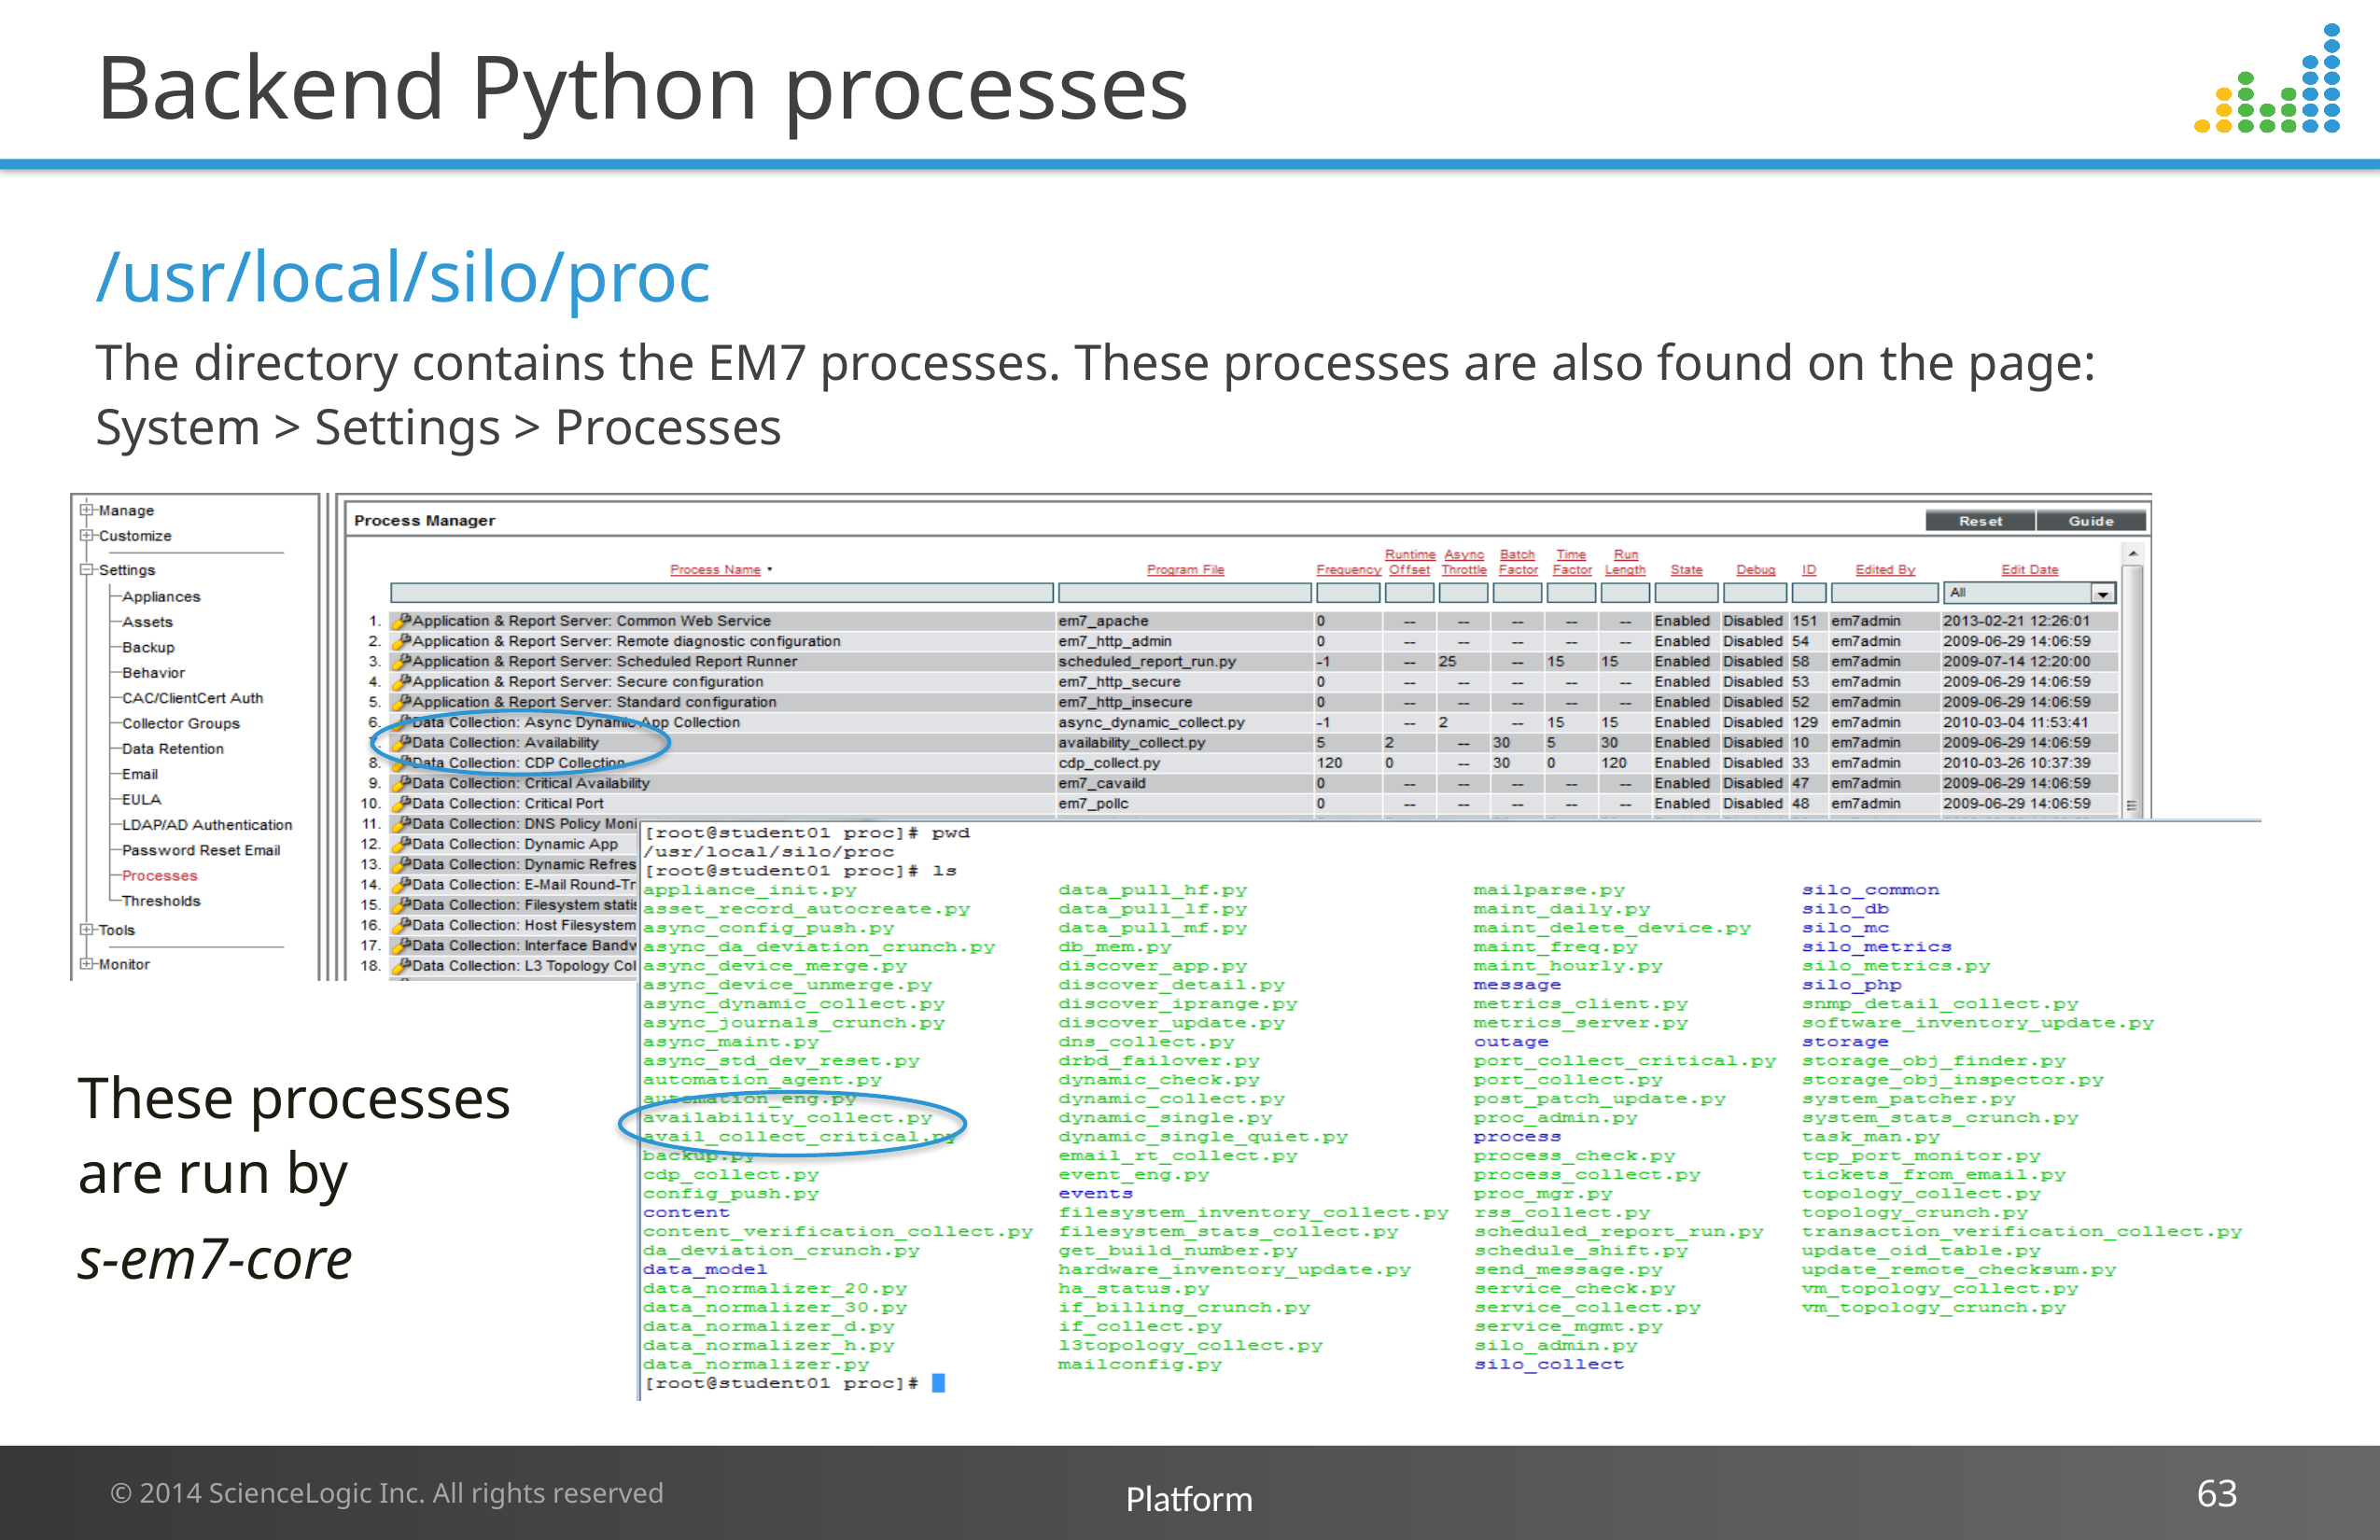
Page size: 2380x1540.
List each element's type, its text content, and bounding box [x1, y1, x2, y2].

title Backend Python processes [73, 1, 2152, 166]
slide_number 63 [1705, 1464, 2261, 1526]
picture [70, 492, 2261, 1401]
picture [2194, 23, 2343, 137]
text_box These processes are run by s-em7-core [55, 1043, 580, 1309]
list /usr/local/silo/proc The directory contains the EM7 processes. These processes are also found on the page: System > Settings > Processes [73, 212, 2261, 466]
text_box [619, 1111, 632, 1137]
text_box Platform [1103, 1463, 1277, 1531]
